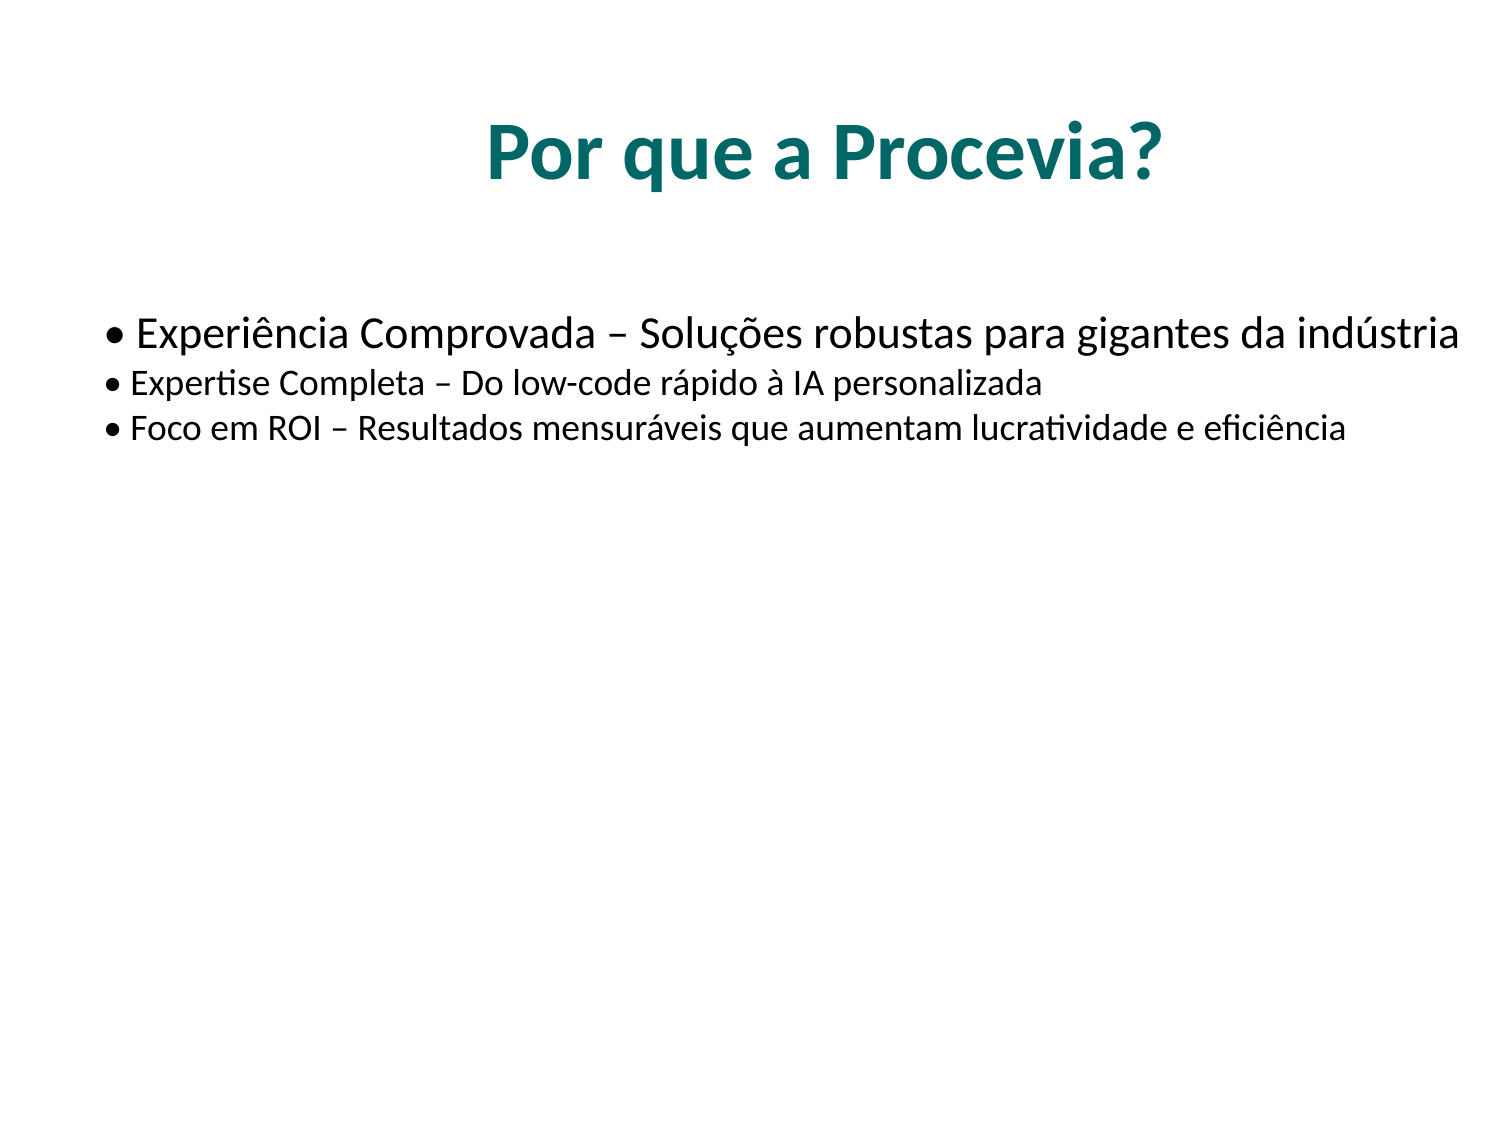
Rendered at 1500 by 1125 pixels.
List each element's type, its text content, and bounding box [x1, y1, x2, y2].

text_box Por que a Procevia? [472, 88, 1182, 204]
text_box • Experiência Comprovada – Soluções robustas para gigantes da indústria • Expertise Completa – Do low-code rápido à IA personalizada • Foco em ROI – Resultados mensuráveis que aumentam lucratividade e eficiência [88, 295, 1500, 455]
